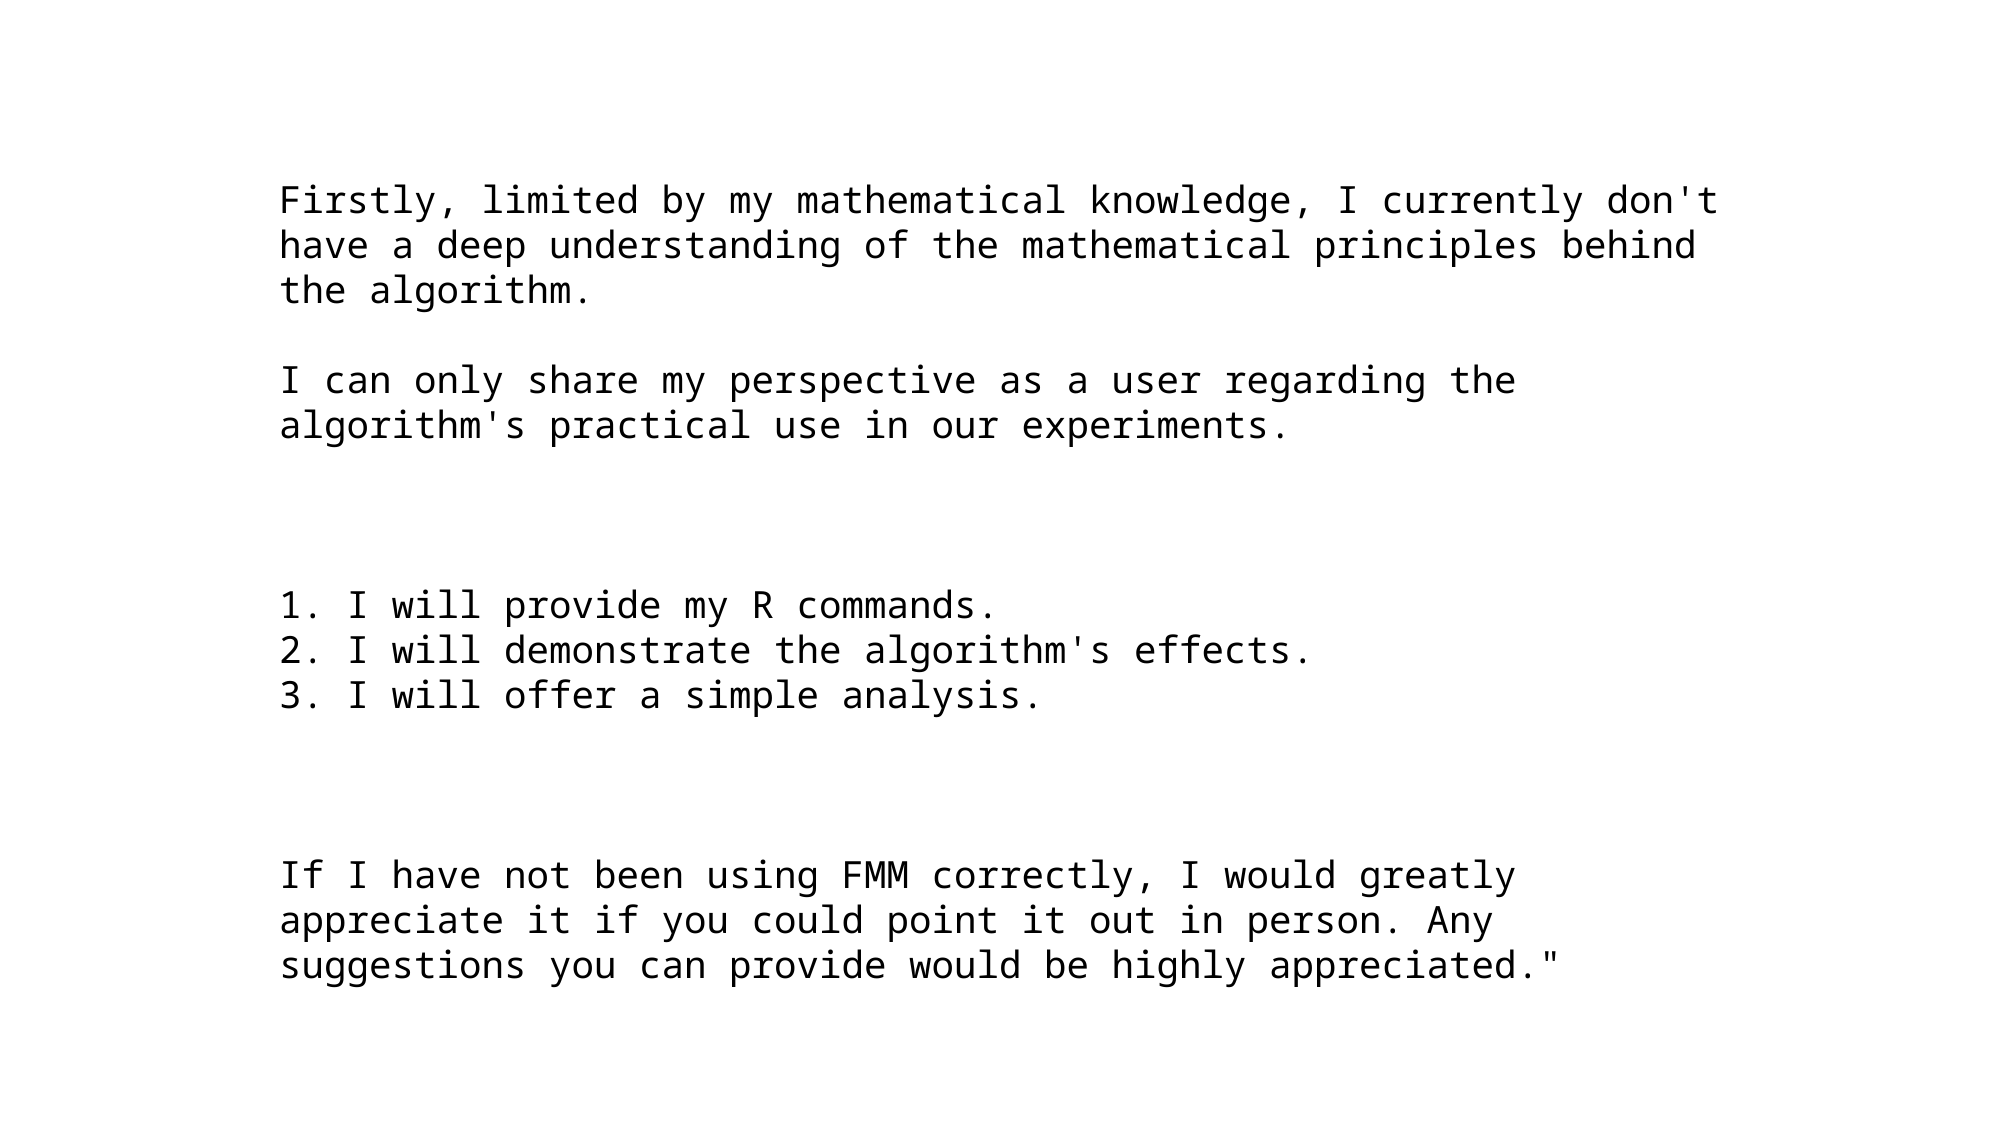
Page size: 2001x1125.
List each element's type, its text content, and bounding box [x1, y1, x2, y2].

text_box Firstly, limited by my mathematical knowledge, I currently don't have a deep understanding of the mathematical principles behind the algorithm. I can only share my perspective as a user regarding the algorithm's practical use in our experiments. 1. I will provide my R commands. 2. I will demonstrate the algorithm's effects. 3. I will offer a simple analysis. If I have not been using FMM correctly, I would greatly appreciate it if you could point it out in person. Any suggestions you can provide would be highly appreciated." [264, 168, 1736, 994]
